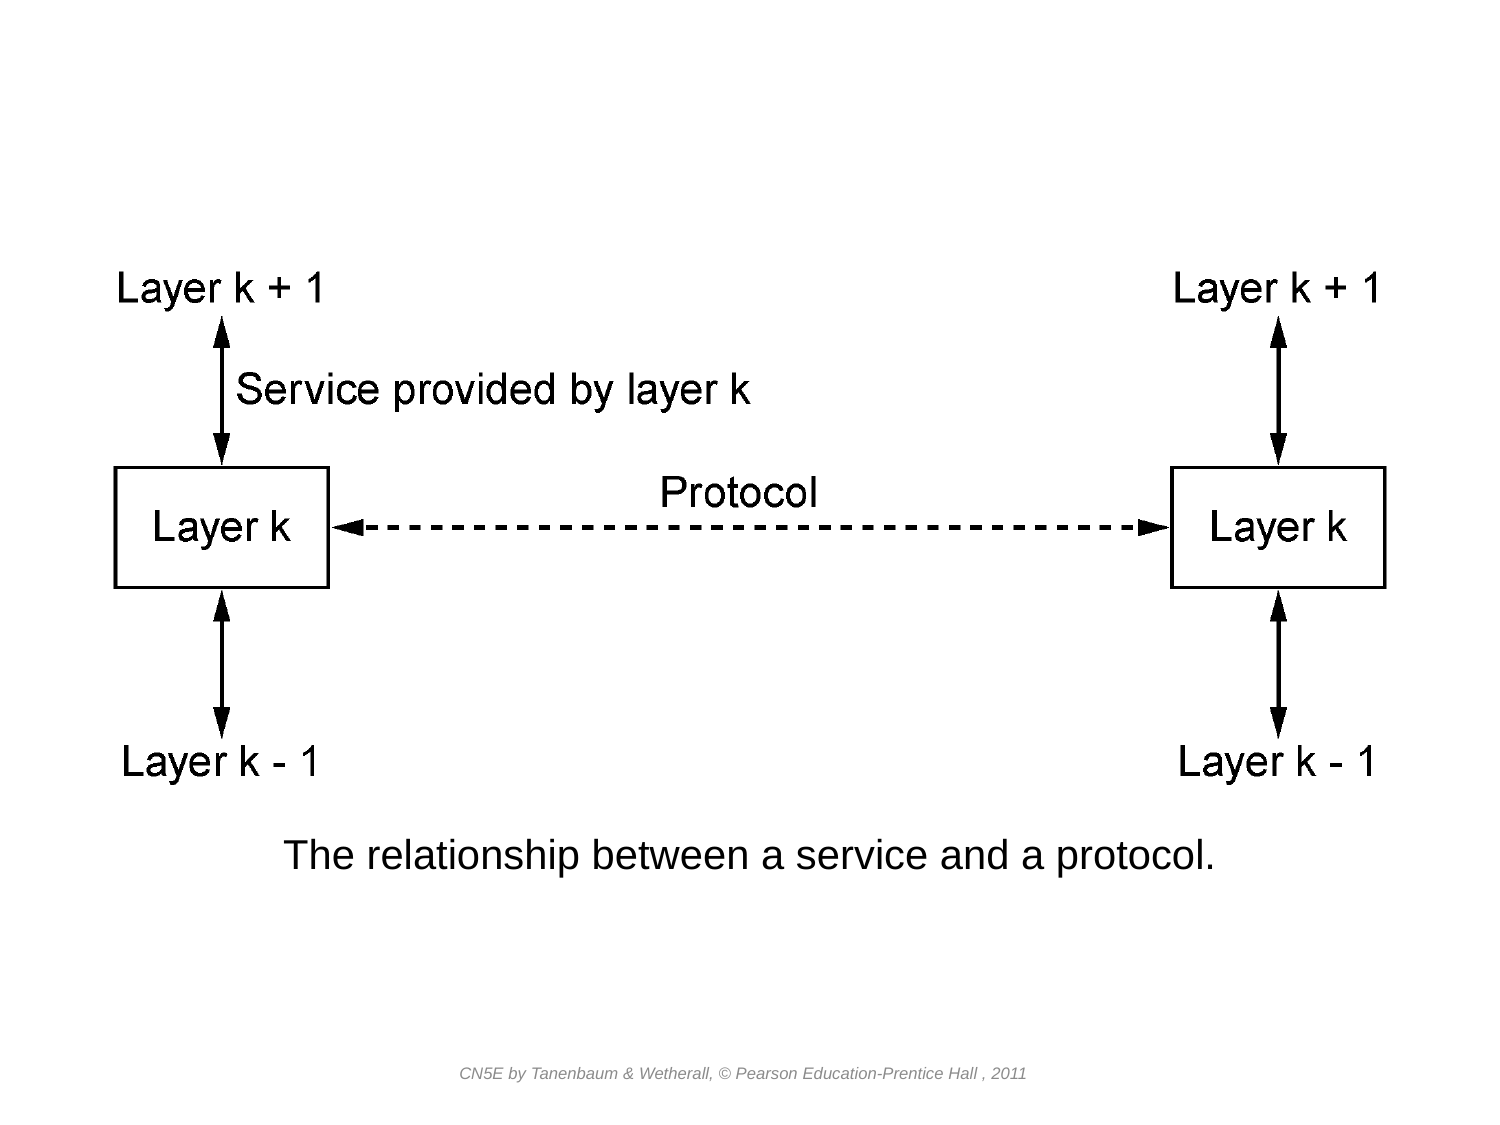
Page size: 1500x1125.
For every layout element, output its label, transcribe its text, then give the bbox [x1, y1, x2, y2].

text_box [112, 262, 1388, 882]
footer CN5E by Tanenbaum & Wetherall, © Pearson Education-Prentice Hall , 2011 [300, 1042, 1188, 1103]
